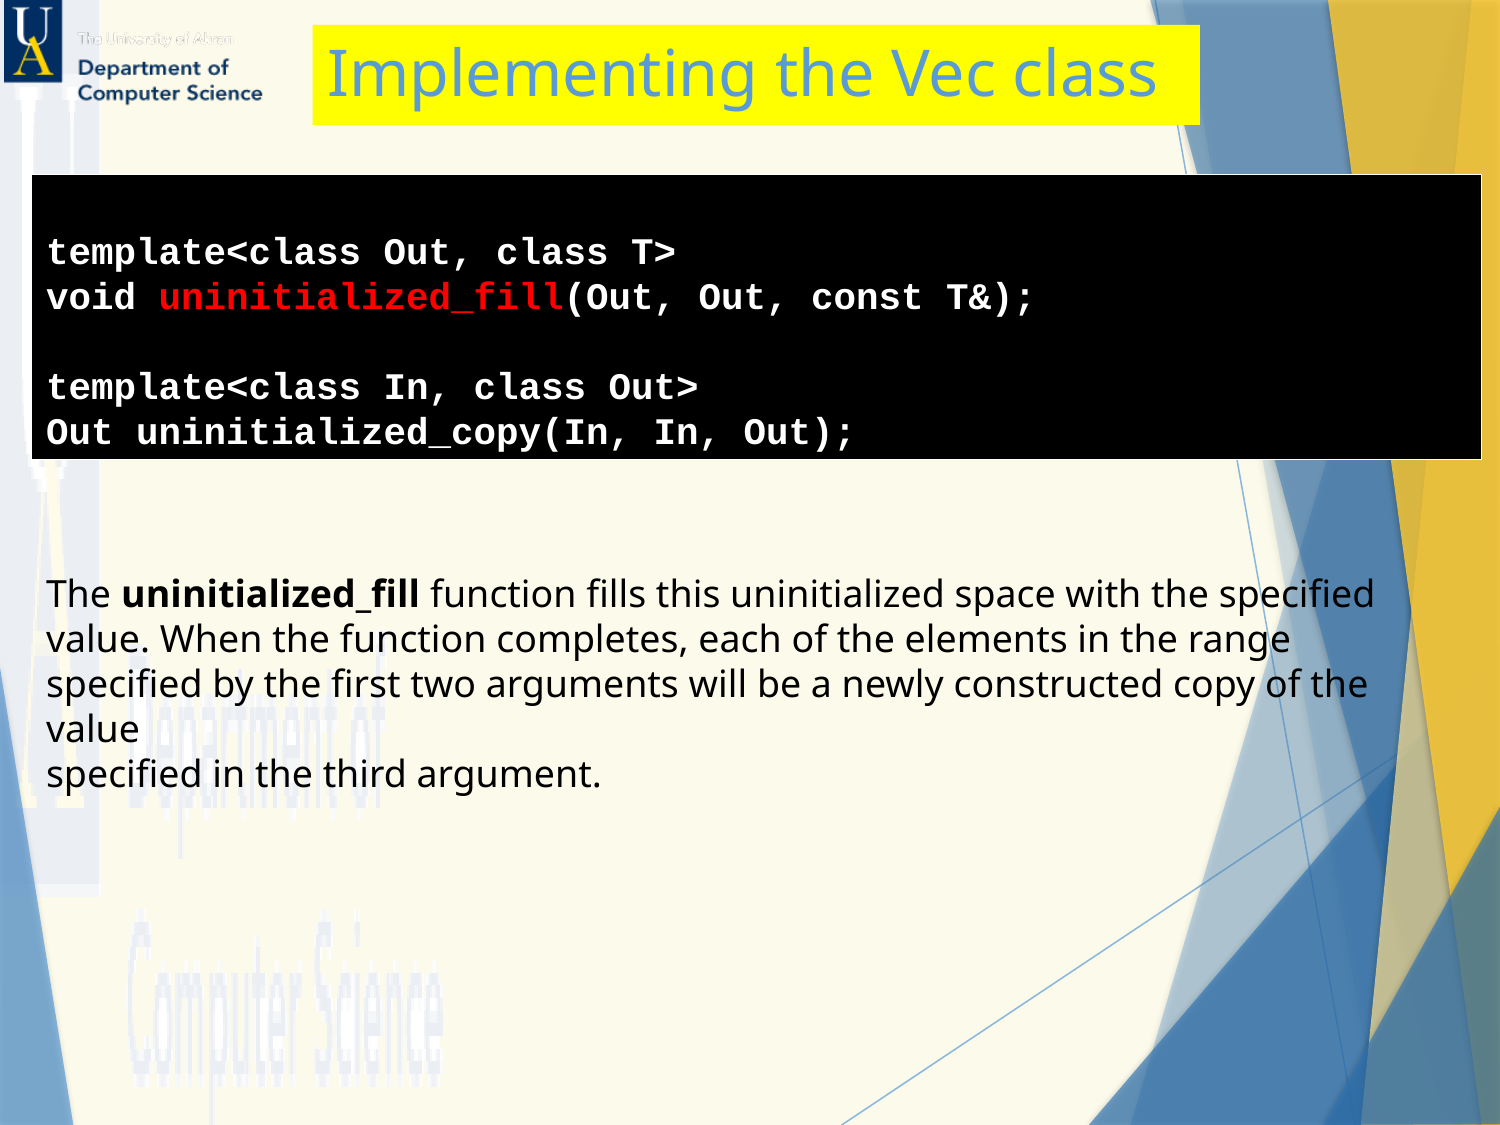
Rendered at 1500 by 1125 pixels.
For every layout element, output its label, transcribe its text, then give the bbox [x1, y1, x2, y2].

title Implementing the Vec class [312, 24, 1200, 125]
text_box The uninitialized_fill function fills this uninitialized space with the specified value. When the function completes, each of the elements in the range specified by the first two arguments will be a newly constructed copy of the value specified in the third argument. [31, 562, 1450, 803]
text_box template<class Out, class T> void uninitialized_fill(Out, Out, const T&); template<class In, class Out> Out uninitialized_copy(In, In, Out); [31, 174, 1482, 460]
picture [4, 0, 395, 124]
